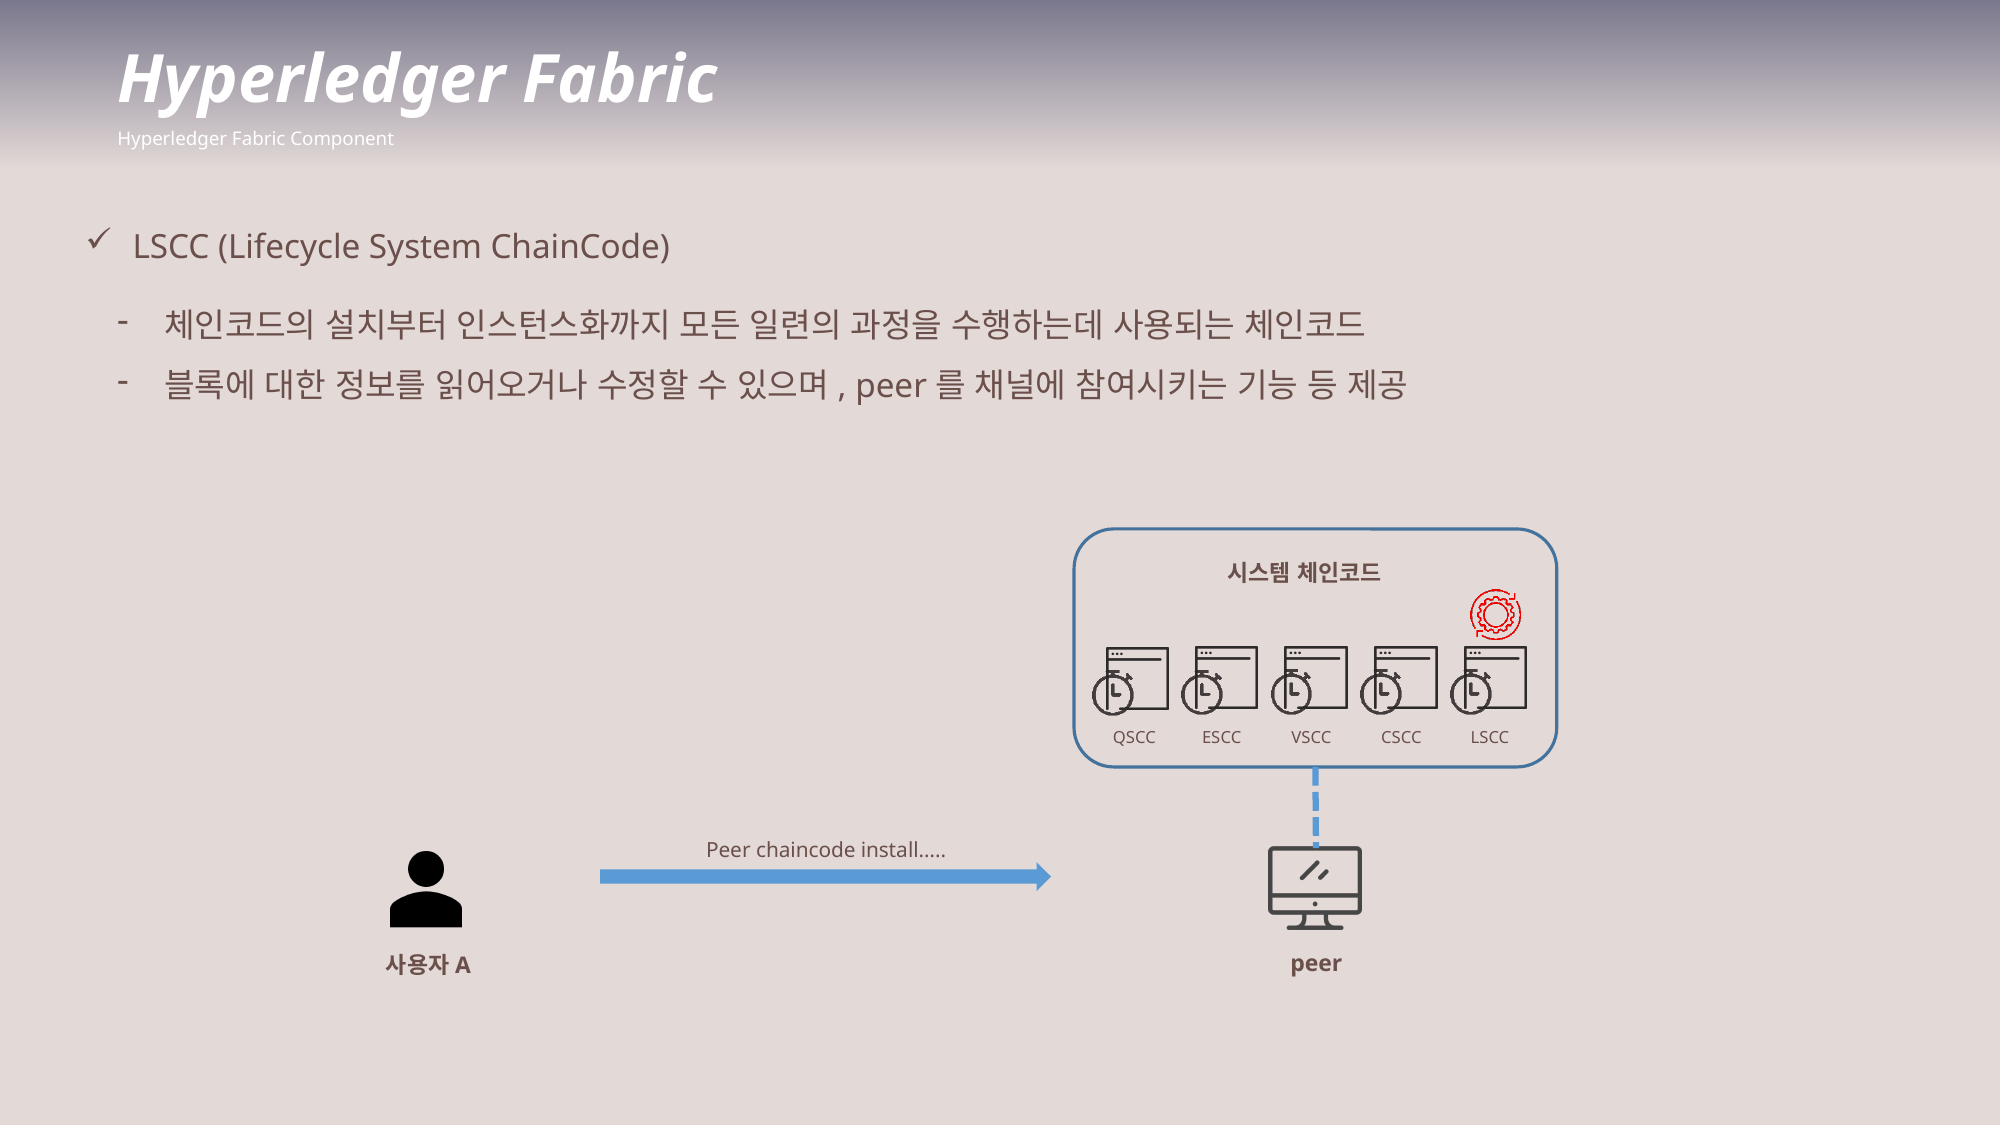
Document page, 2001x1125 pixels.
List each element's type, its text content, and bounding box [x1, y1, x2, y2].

picture [372, 835, 480, 943]
text_box [598, 868, 1053, 894]
text_box 체인코드의 설치부터 인스턴스화까지 모든 일련의 과정을 수행하는데 사용되는 체인코드 블록에 대한 정보를 읽어오거나 수정할 수 있으며, peer를 채널에 참여시키는 기능 등 제공 [102, 277, 2000, 412]
text_box Peer chaincode install….. [691, 817, 1074, 870]
text_box 사용자A [371, 929, 513, 986]
text_box LSCC (Lifecycle System ChainCode) [70, 178, 753, 273]
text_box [1074, 528, 1557, 979]
text_box Hyperledger Fabric Hyperledger Fabric Component [102, 0, 908, 157]
